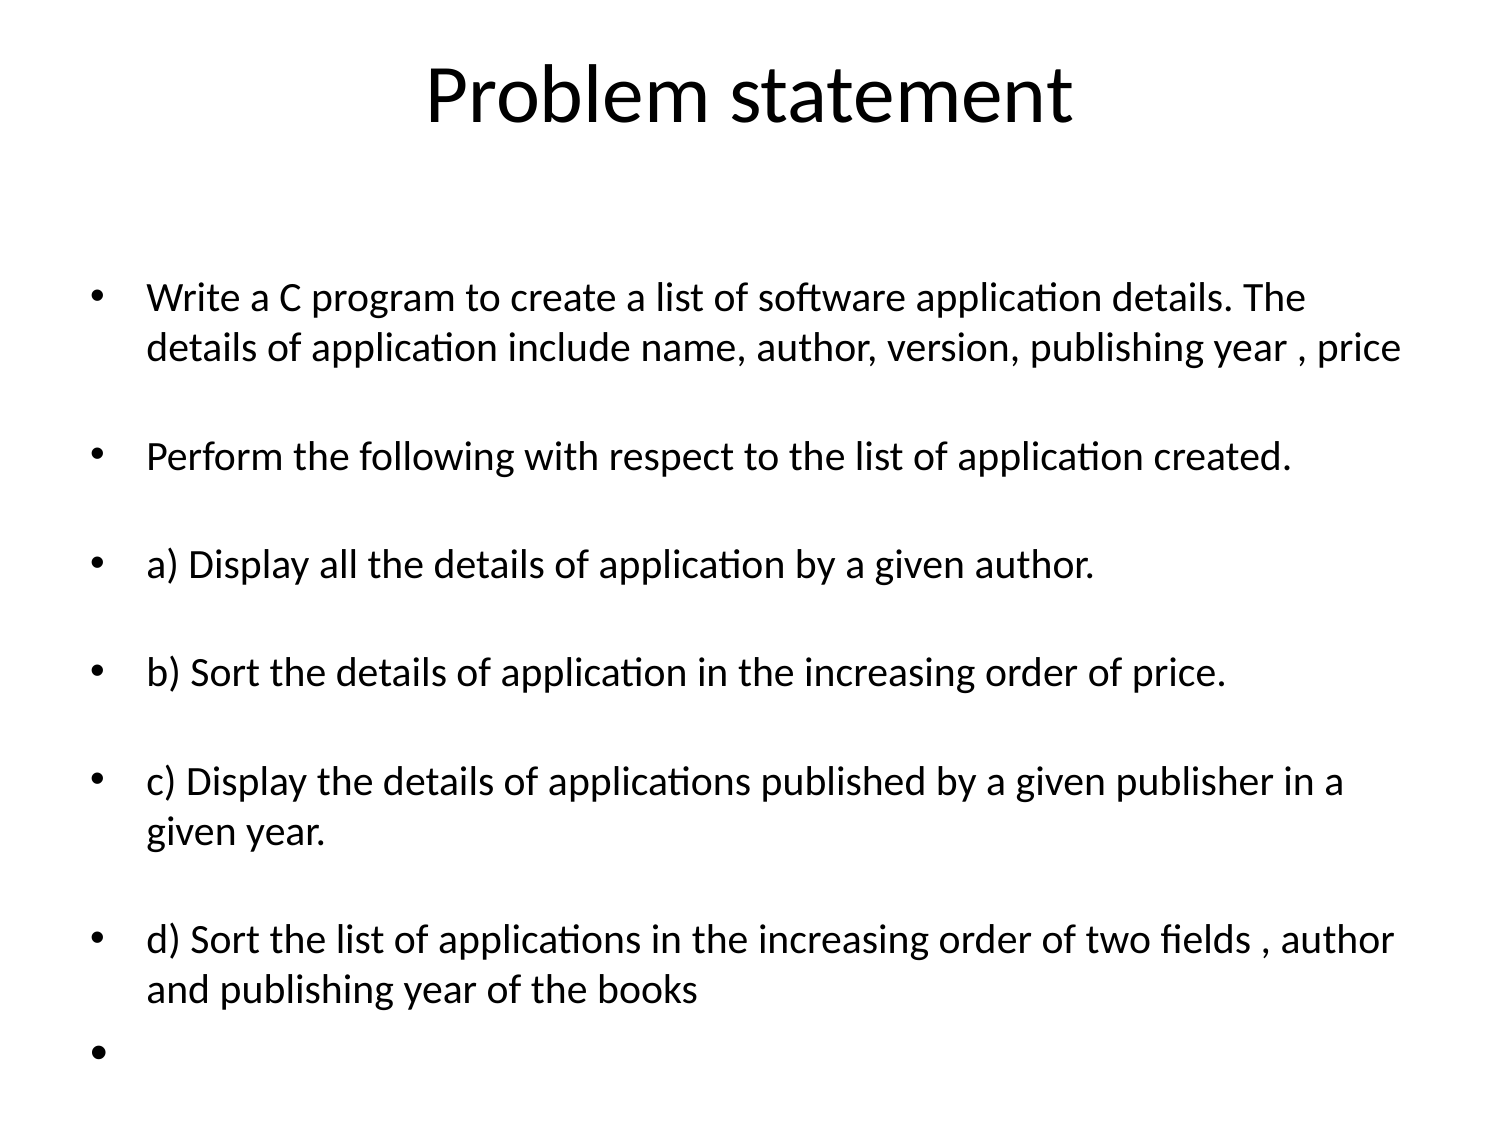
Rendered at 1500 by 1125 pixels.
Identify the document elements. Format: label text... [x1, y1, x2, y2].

list Write a C program to create a list of software application details. The details of application include name, author, version, publishing year , price Perform the following with respect to the list of application created. a) Display all the details of application by a given author. b) Sort the details of application in the increasing order of price. c) Display the details of applications published by a given publisher in a given year. d) Sort the list of applications in the increasing order of two fields , author and publishing year of the books [75, 262, 1425, 1005]
title Problem statement [75, 45, 1425, 233]
